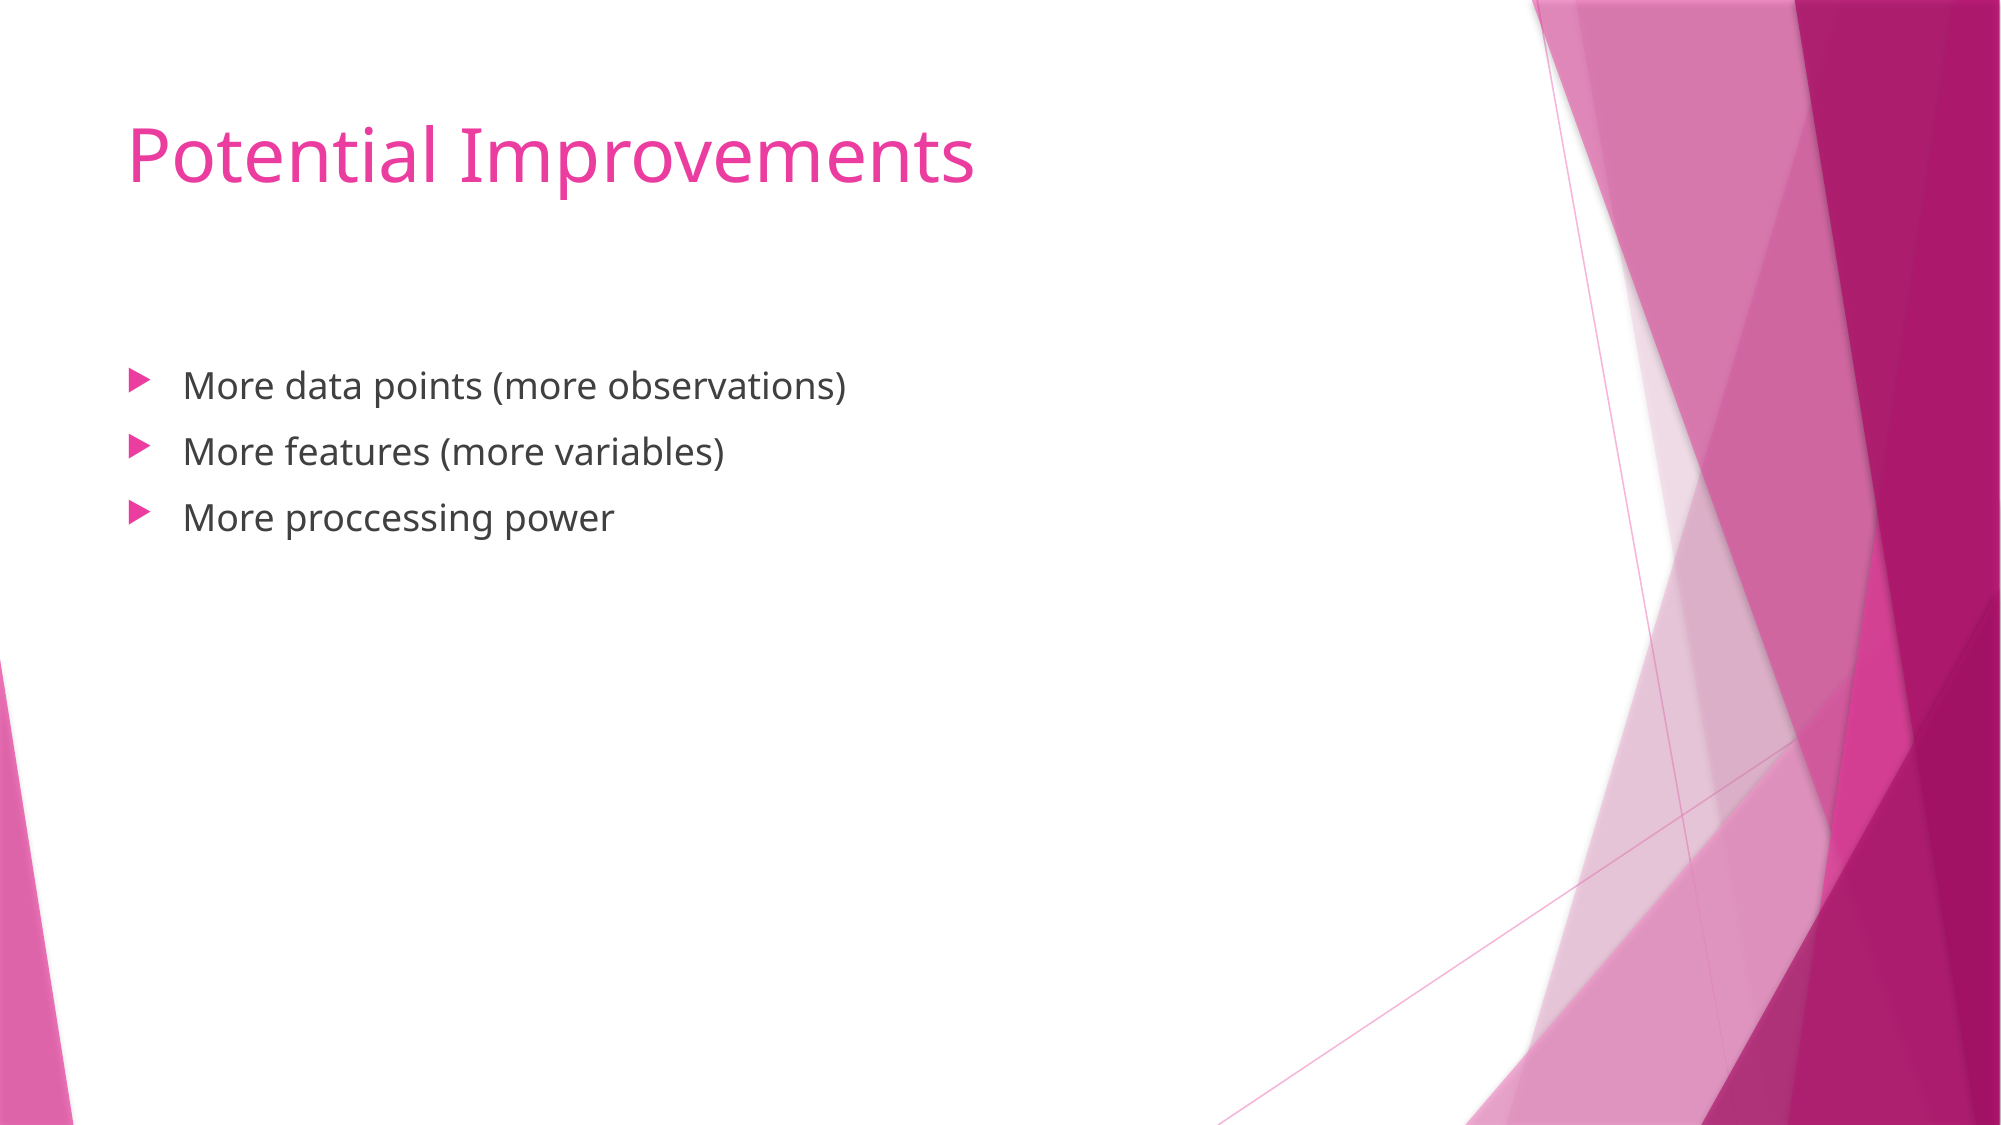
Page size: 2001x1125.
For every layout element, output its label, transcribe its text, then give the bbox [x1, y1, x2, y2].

list More data points (more observations) More features (more variables) More proccessing power [111, 354, 1522, 992]
title Potential Improvements [111, 99, 1522, 317]
